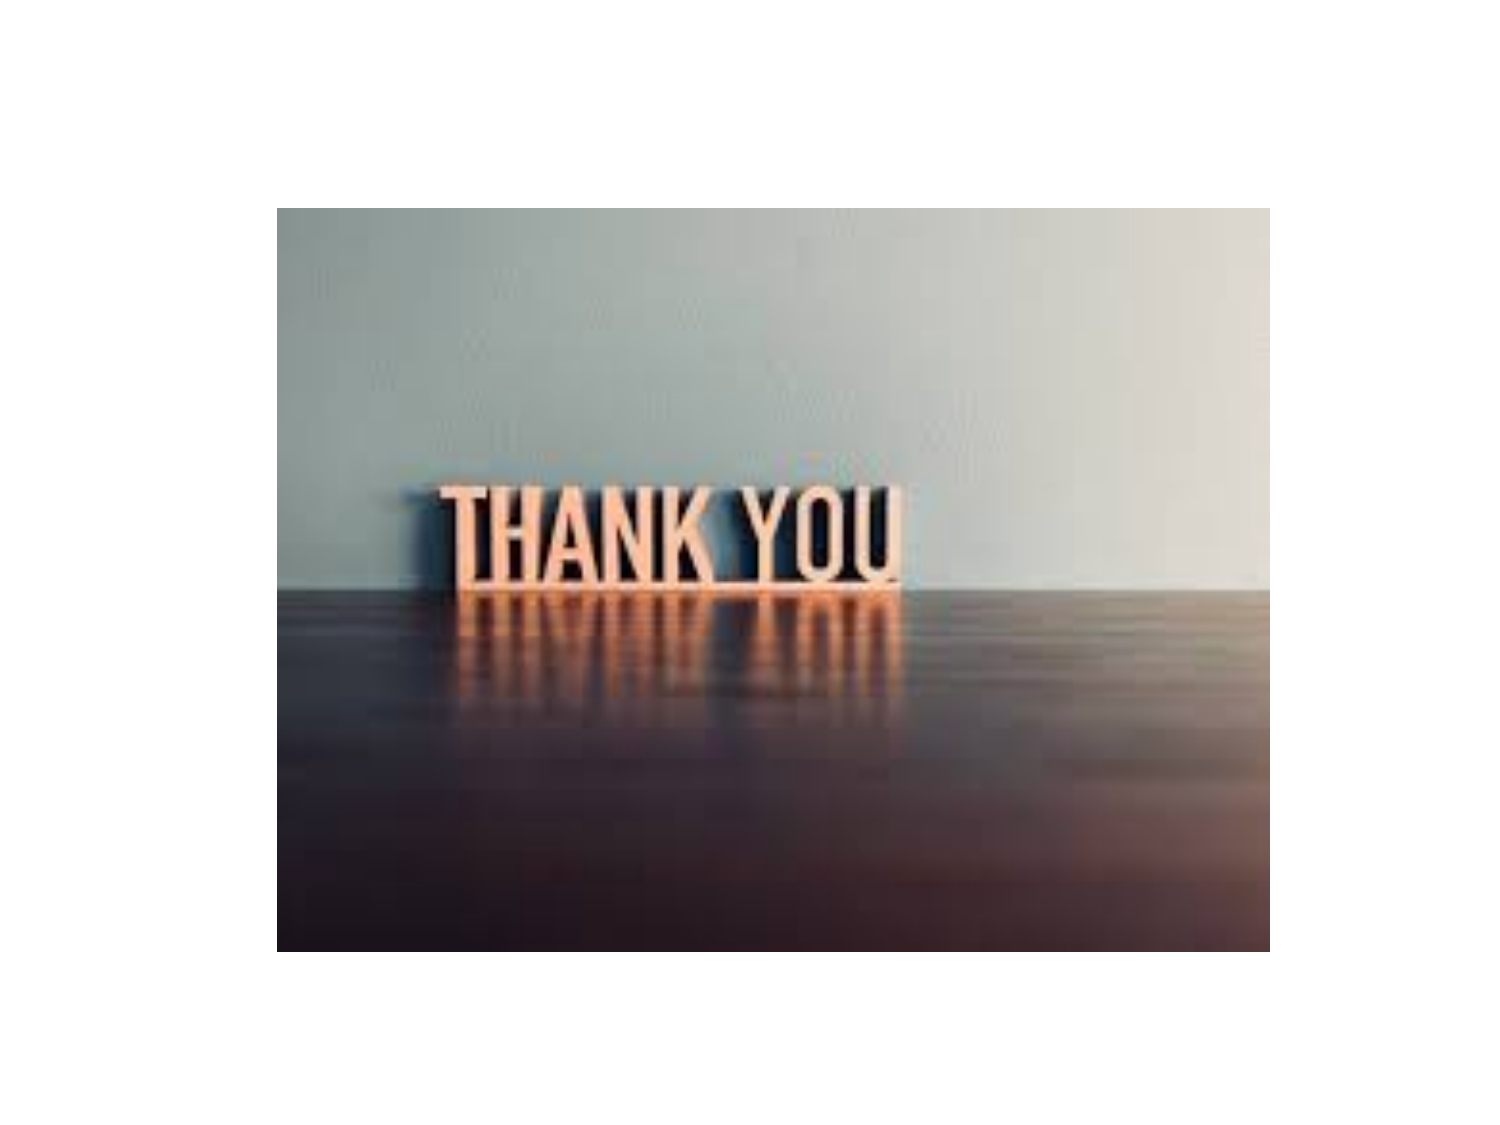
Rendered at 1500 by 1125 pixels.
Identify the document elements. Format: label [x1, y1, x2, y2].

picture [277, 208, 1270, 952]
